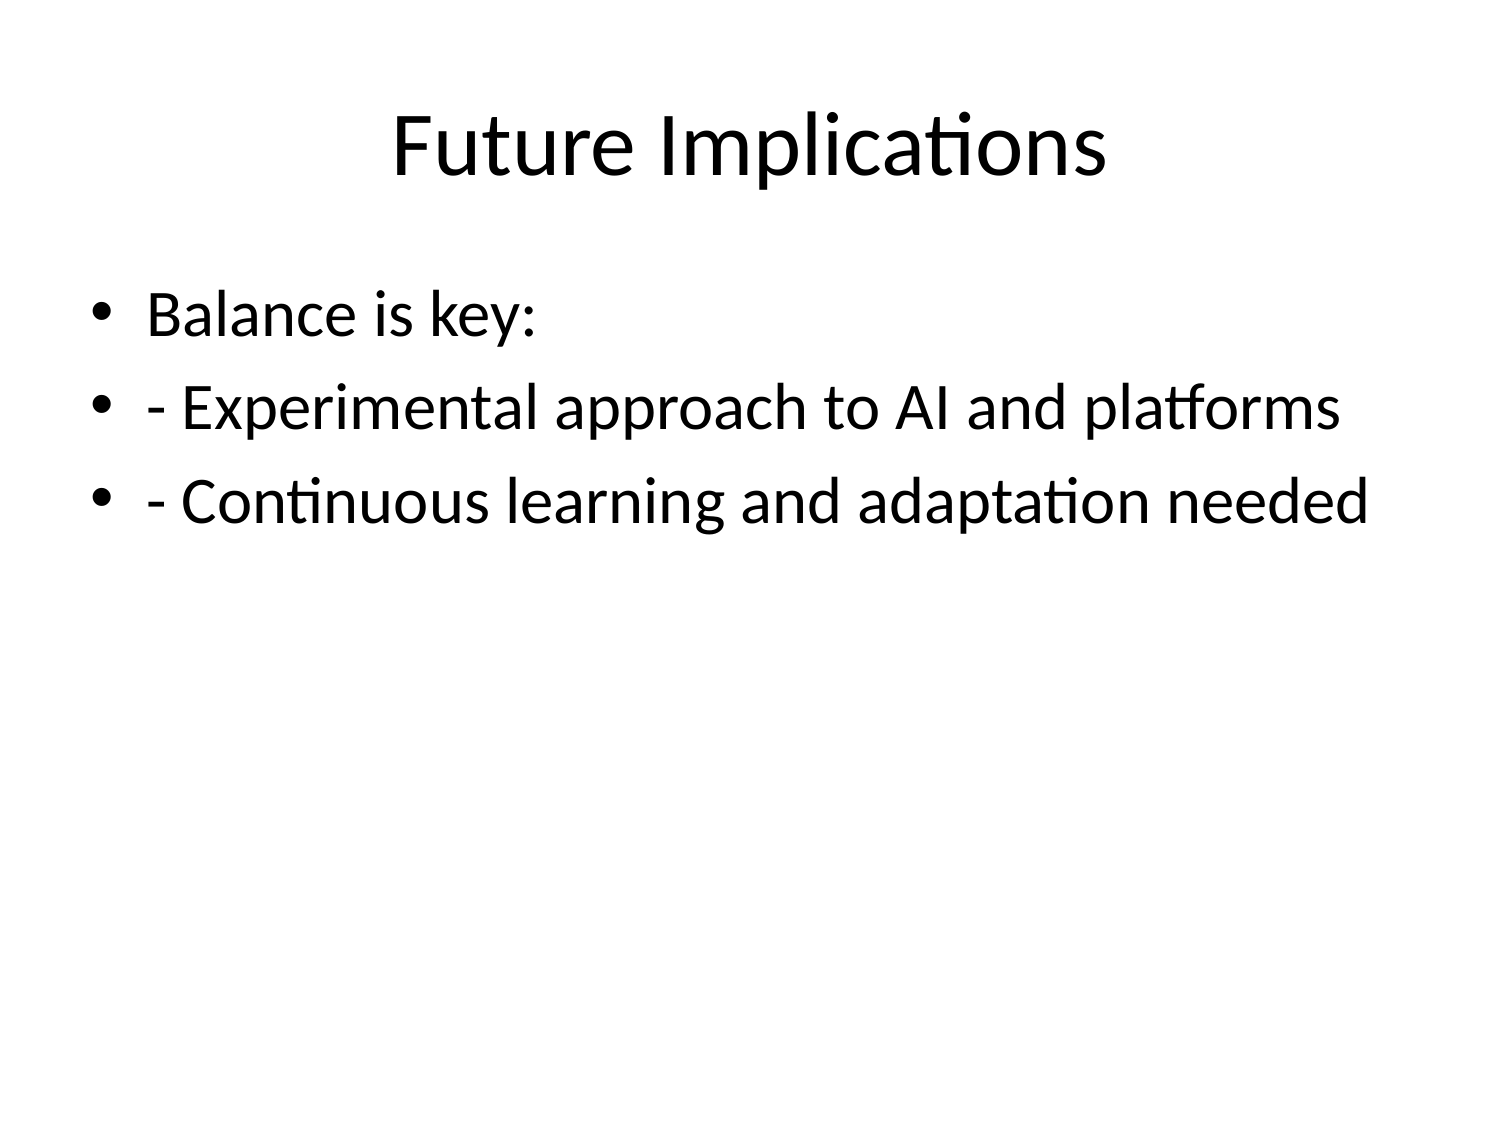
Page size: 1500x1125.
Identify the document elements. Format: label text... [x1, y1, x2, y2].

title Future Implications [75, 45, 1425, 233]
list Balance is key: - Experimental approach to AI and platforms - Continuous learning and adaptation needed [75, 262, 1425, 1005]
